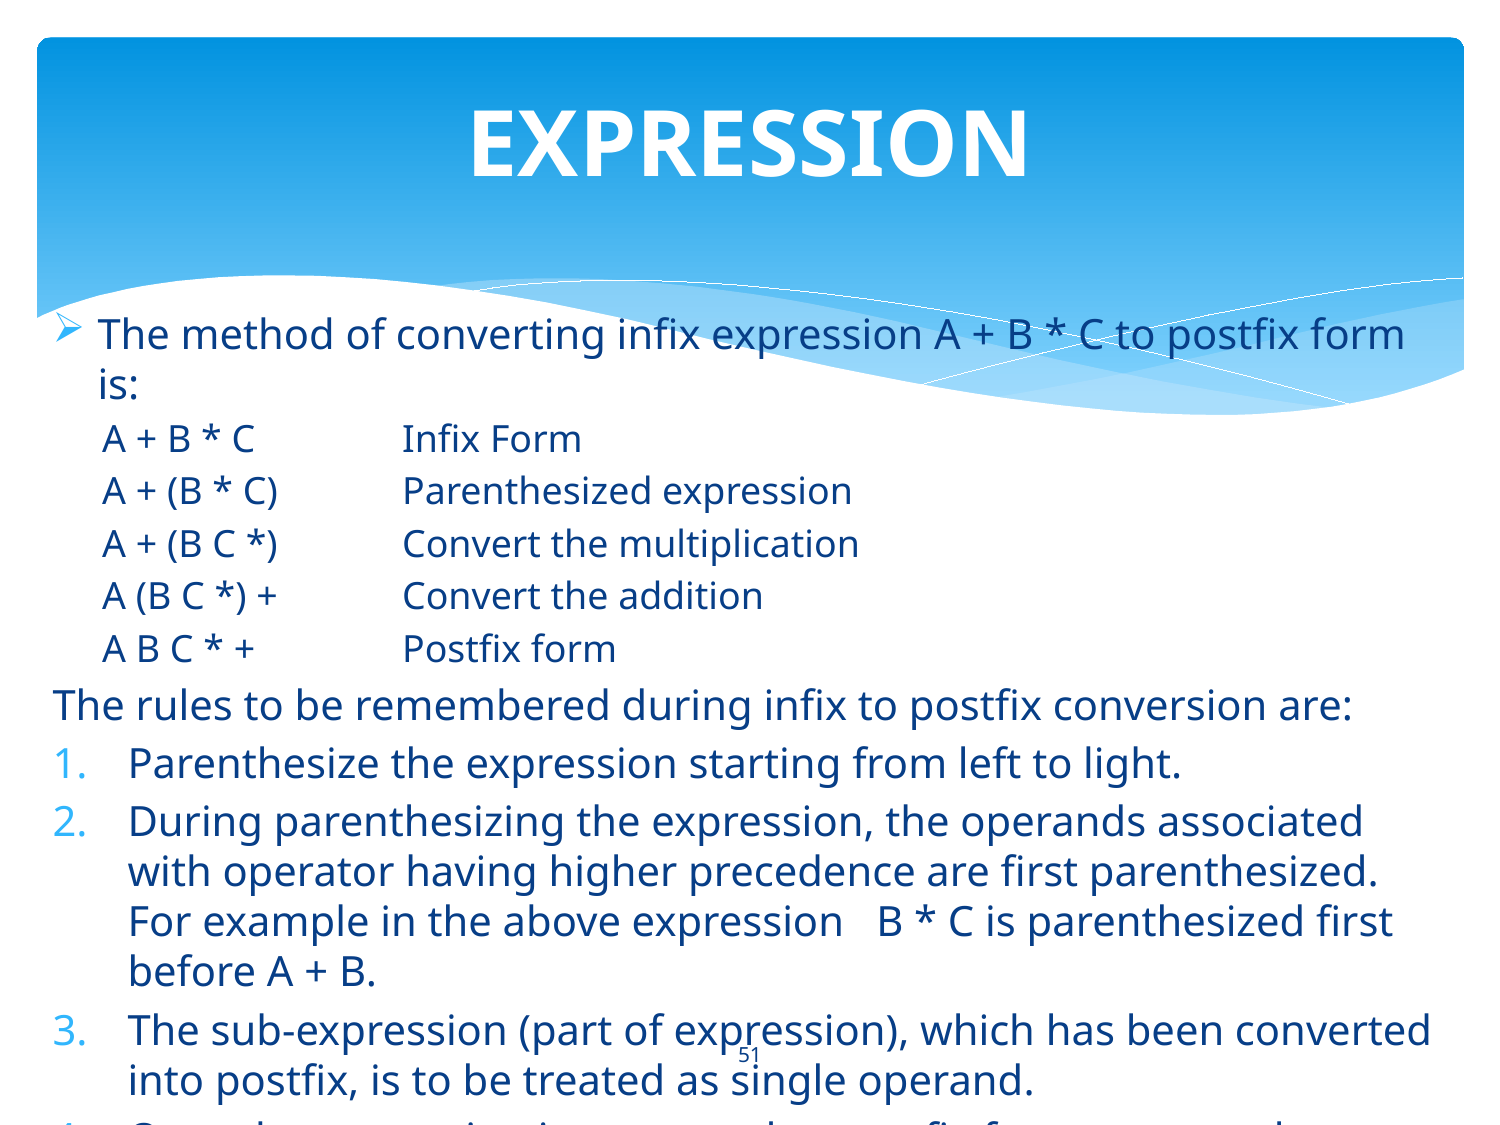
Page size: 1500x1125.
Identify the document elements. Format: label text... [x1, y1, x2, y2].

slide_number 51 [654, 1025, 846, 1086]
list The method of converting infix expression A + B * C to postfix form is: A + B * C Infix Form A + (B * C) Parenthesized expression A + (B C *) Convert the multiplication A (B C *) + Convert the addition A B C * + Postfix form The rules to be remembered during infix to postfix conversion are: Parenthesize the expression starting from left to light. During parenthesizing the expression, the operands associated with operator having higher precedence are first parenthesized. For example in the above expression B * C is parenthesized first before A + B. The sub-expression (part of expression), which has been converted into postfix, is to be treated as single operand. Once the expression is converted to postfix form, remove the parenthesis. [37, 299, 1463, 1100]
title EXPRESSION [75, 55, 1425, 225]
